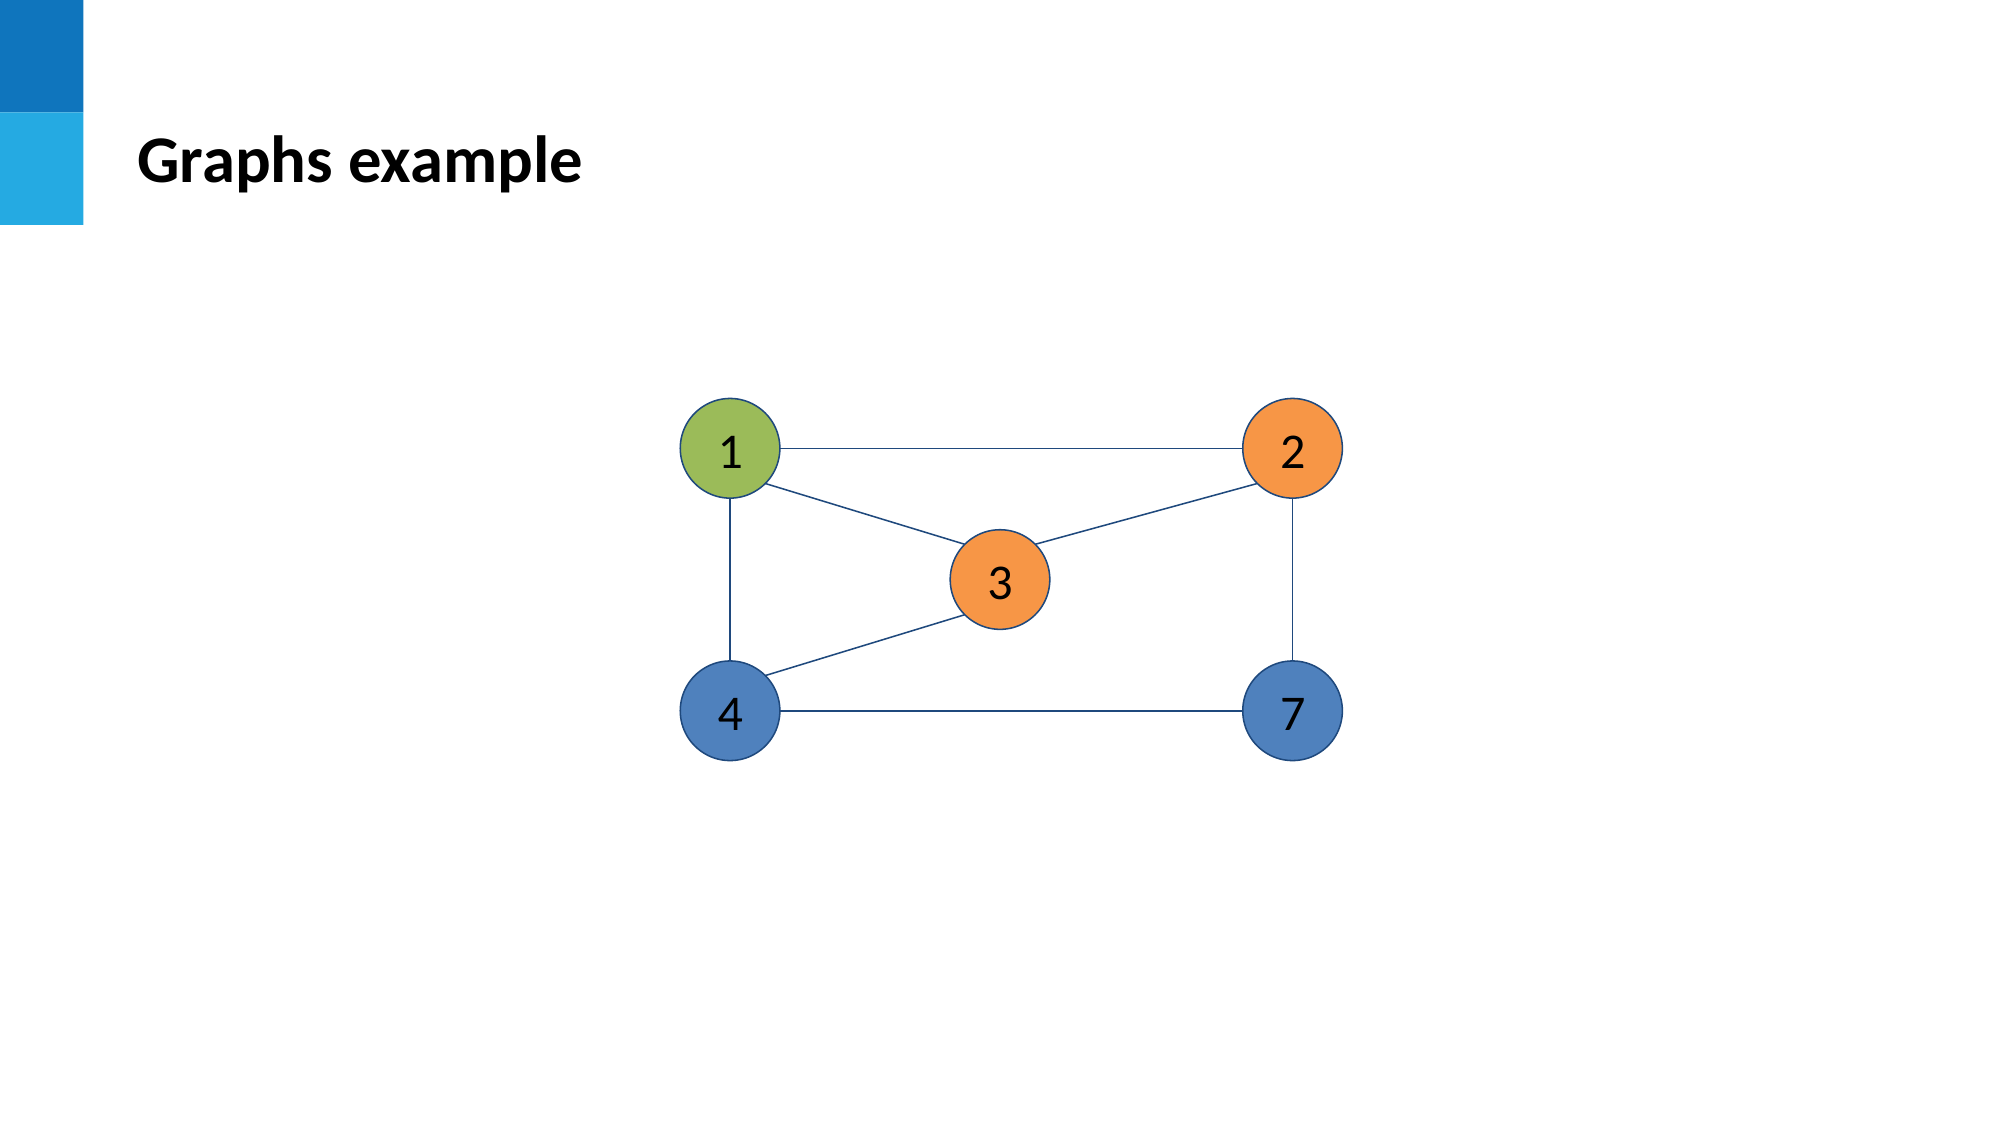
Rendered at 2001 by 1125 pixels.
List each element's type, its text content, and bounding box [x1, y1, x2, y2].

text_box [764, 483, 965, 545]
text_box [679, 398, 1343, 761]
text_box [764, 614, 965, 676]
text_box Graphs example [122, 88, 1694, 224]
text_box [1034, 483, 1258, 545]
